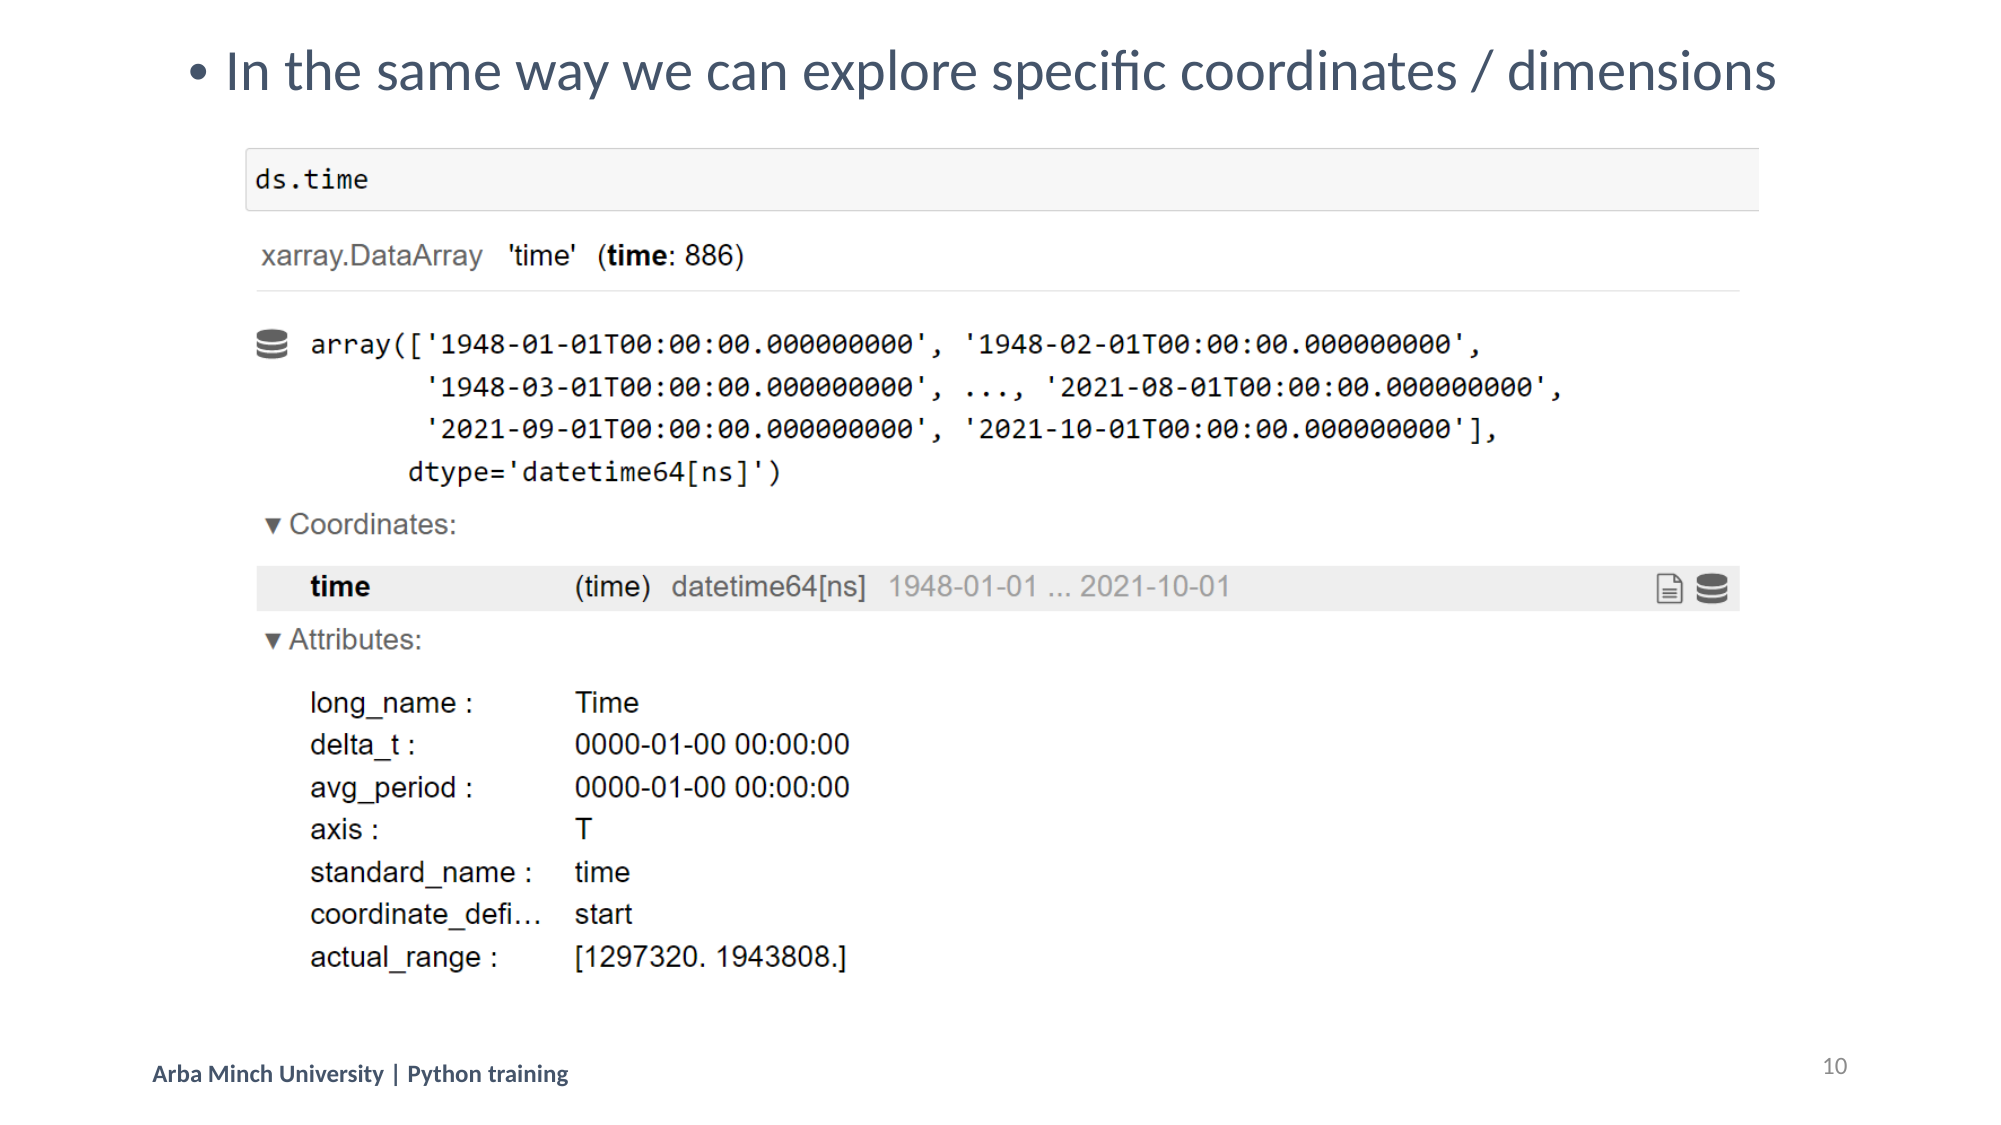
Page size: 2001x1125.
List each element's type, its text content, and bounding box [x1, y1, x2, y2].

picture [241, 139, 1759, 986]
text_box In the same way we can explore specific coordinates / dimensions [173, 41, 1991, 124]
text_box 10 [1412, 1042, 1863, 1103]
footer Arba Minch University | Python training [137, 1042, 1226, 1103]
